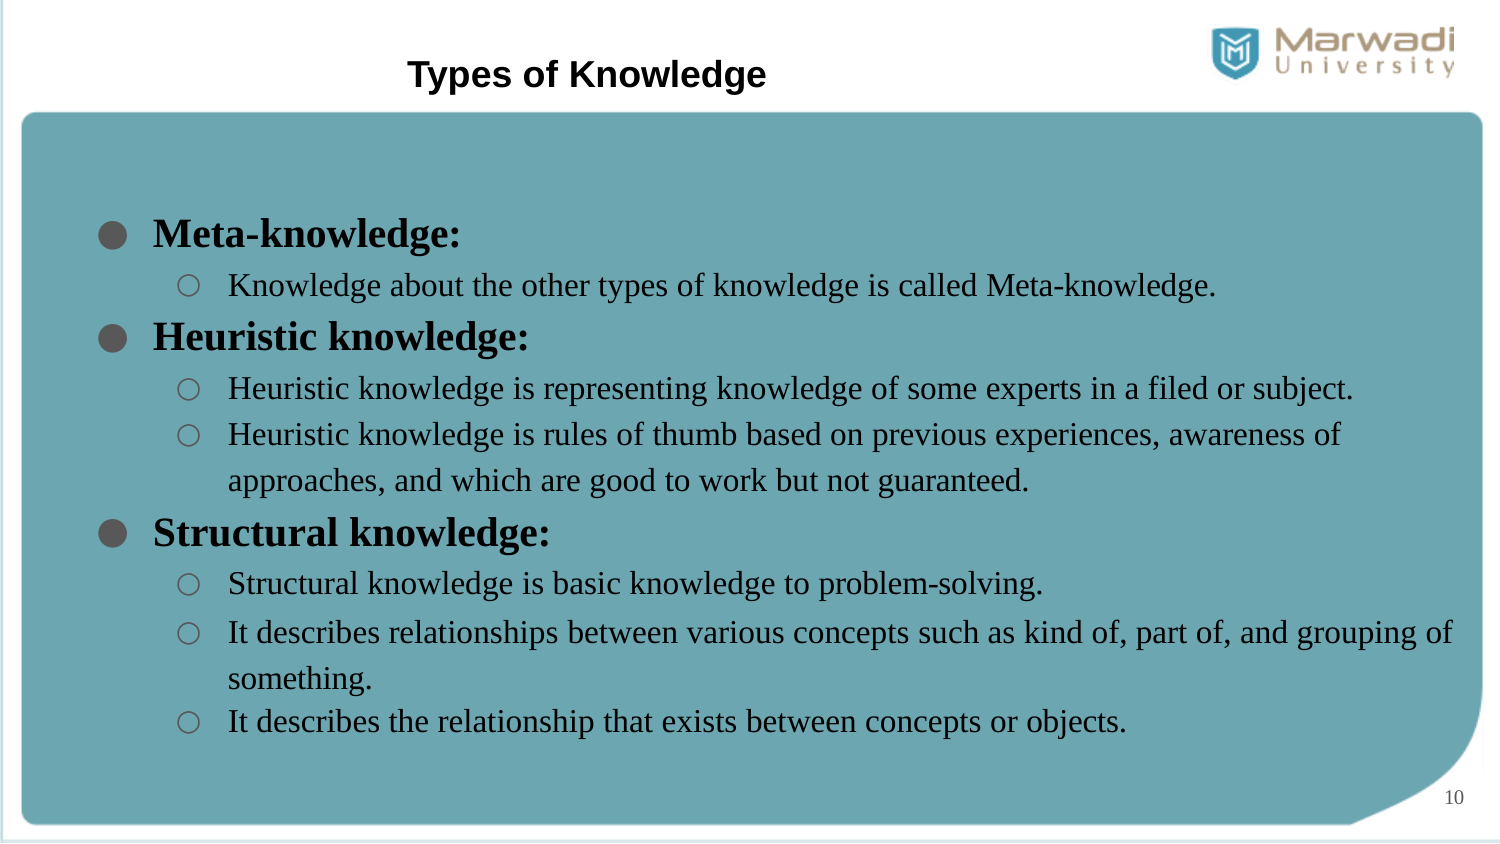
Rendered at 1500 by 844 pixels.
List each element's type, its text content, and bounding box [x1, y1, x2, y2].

text_box Types of Knowledge [404, 47, 775, 95]
text_box Meta-knowledge: Knowledge about the other types of knowledge is called Meta-knowledge. Heuristic knowledge: Heuristic knowledge is representing knowledge of some experts in a filed or subject. Heuristic knowledge is rules of thumb based on previous experiences, awareness of approaches, and which are good to work but not guaranteed. Structural knowledge: Structural knowledge is basic knowledge to problem-solving. It describes relationships between various concepts such as kind of, part of, and grouping of something. It describes the relationship that exists between concepts or objects. [94, 194, 1458, 740]
slide_number 10 [1437, 784, 1474, 844]
picture [0, 0, 1500, 843]
